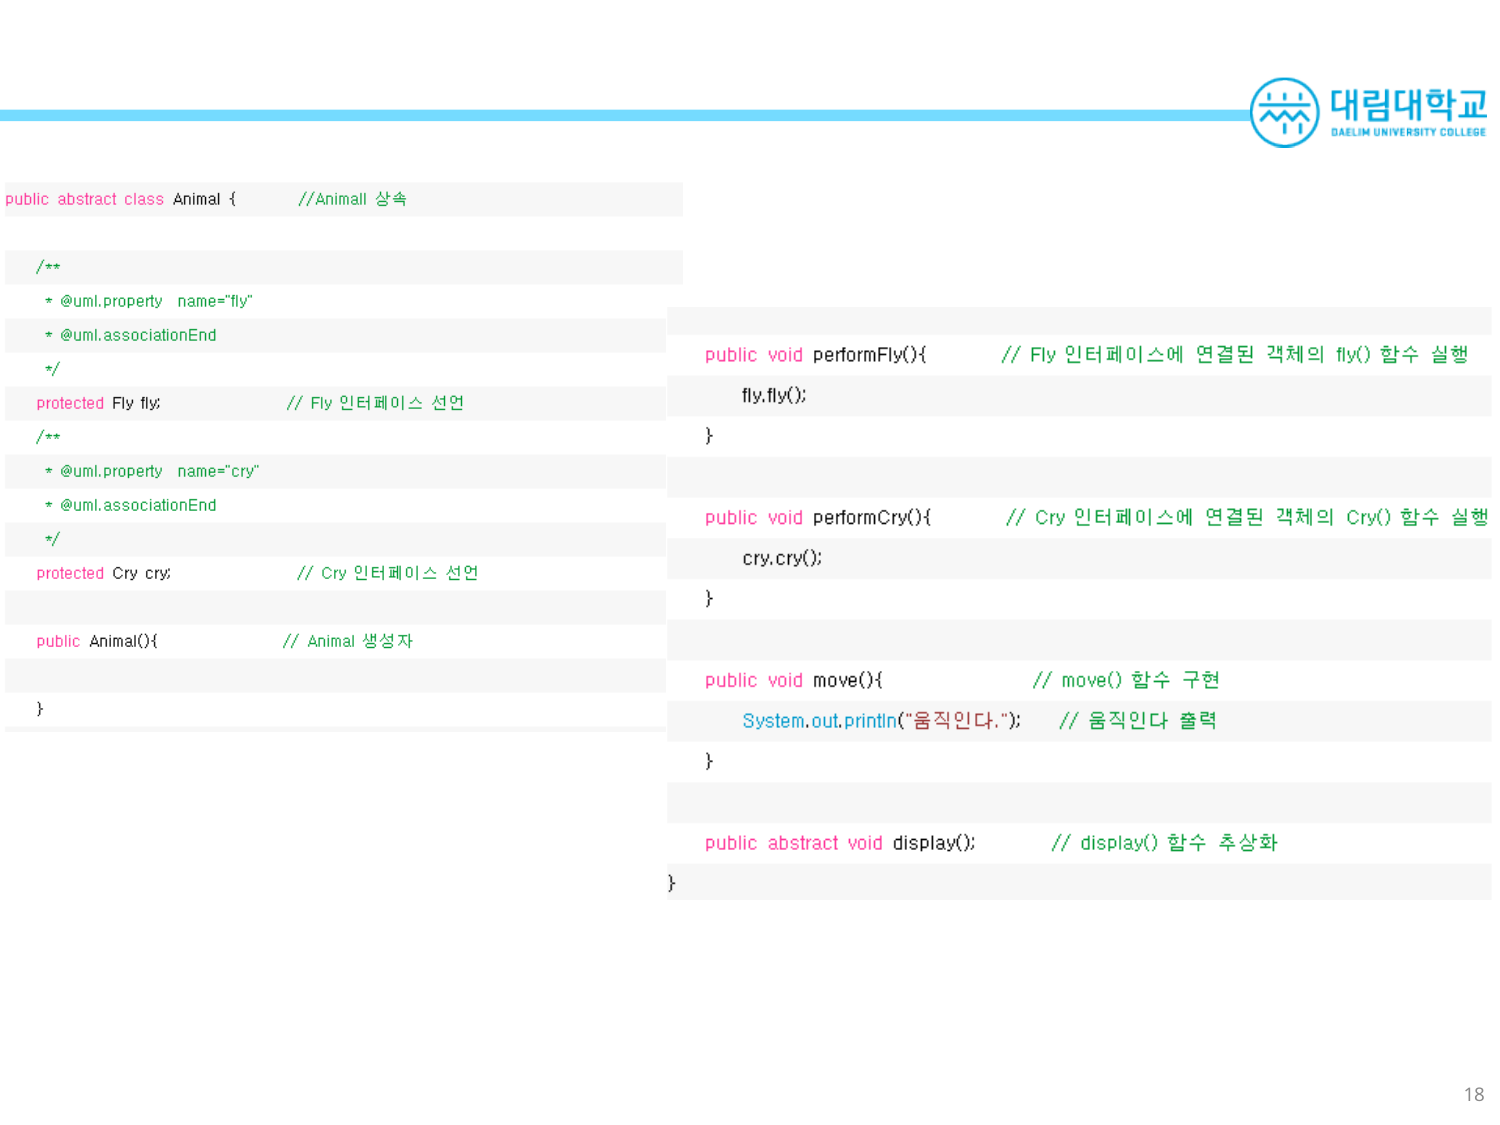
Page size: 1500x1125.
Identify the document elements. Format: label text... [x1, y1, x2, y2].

picture [0, 180, 1495, 900]
picture [1250, 76, 1487, 148]
slide_number 18 [1162, 1065, 1500, 1125]
